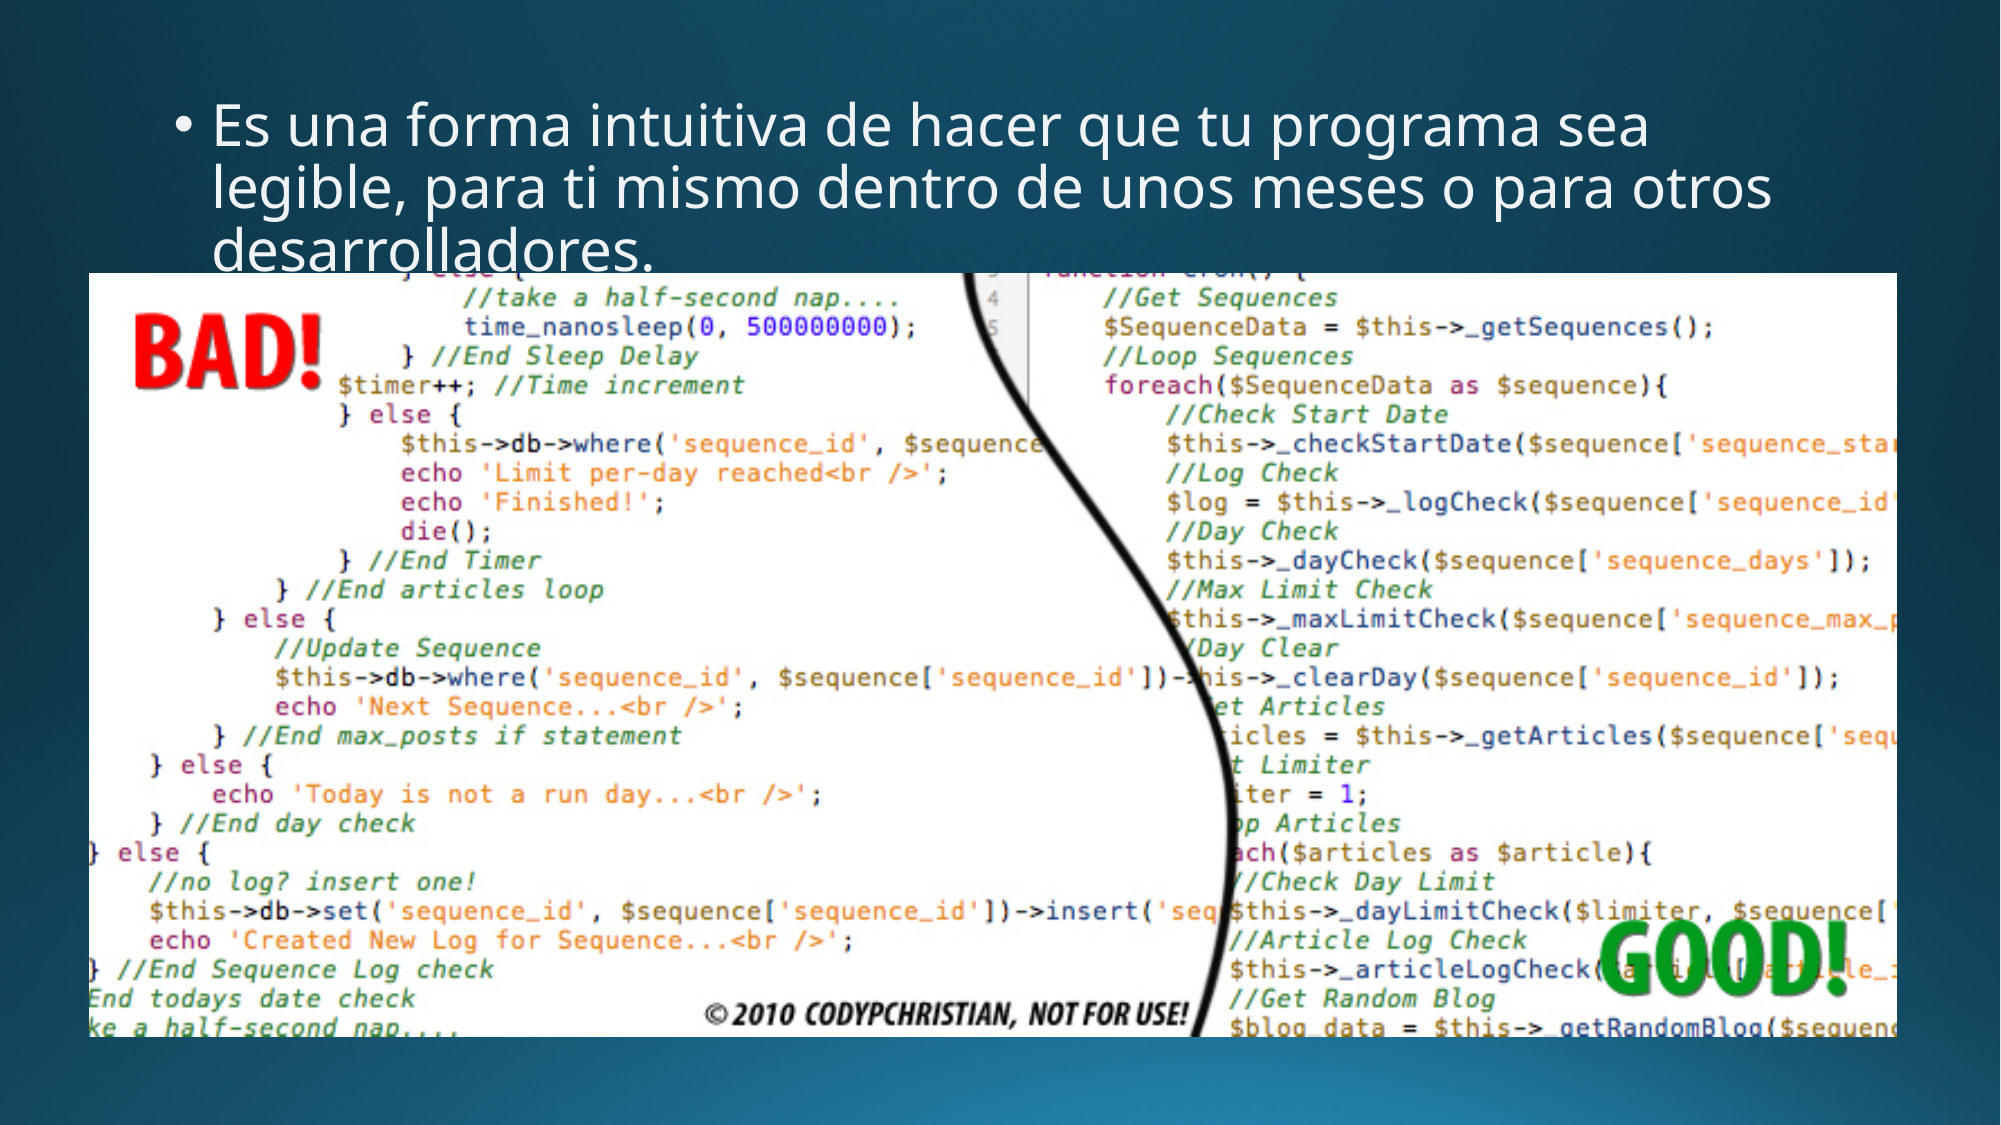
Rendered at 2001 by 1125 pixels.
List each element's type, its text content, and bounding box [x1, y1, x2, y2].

list Es una forma intuitiva de hacer que tu programa sea legible, para ti mismo dentro de unos meses o para otros desarrolladores. [158, 88, 1863, 273]
picture [0, 0, 2001, 1125]
